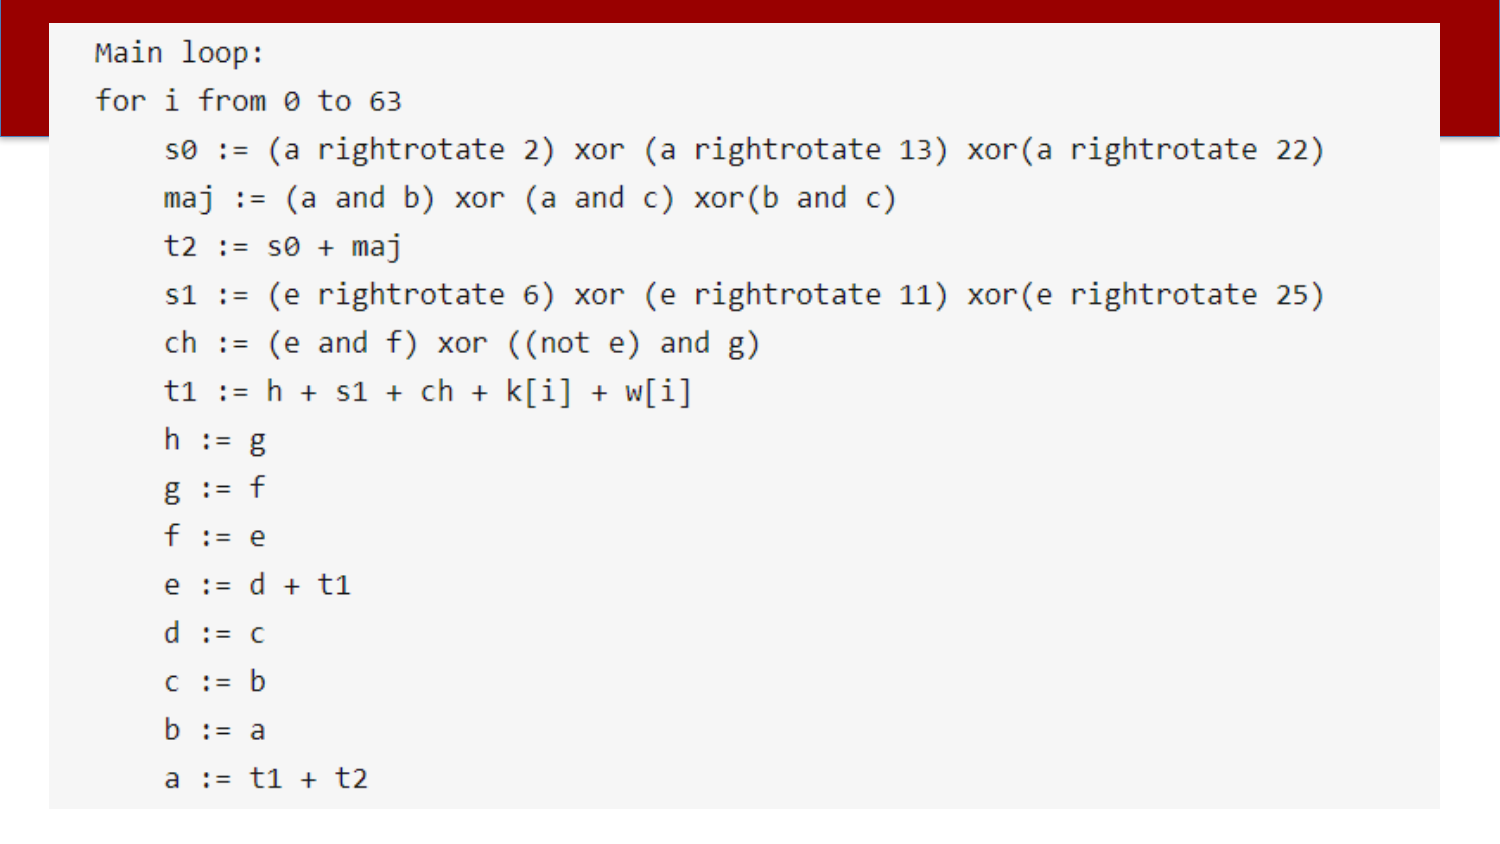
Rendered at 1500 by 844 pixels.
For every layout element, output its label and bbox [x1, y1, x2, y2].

picture [49, 23, 1440, 810]
